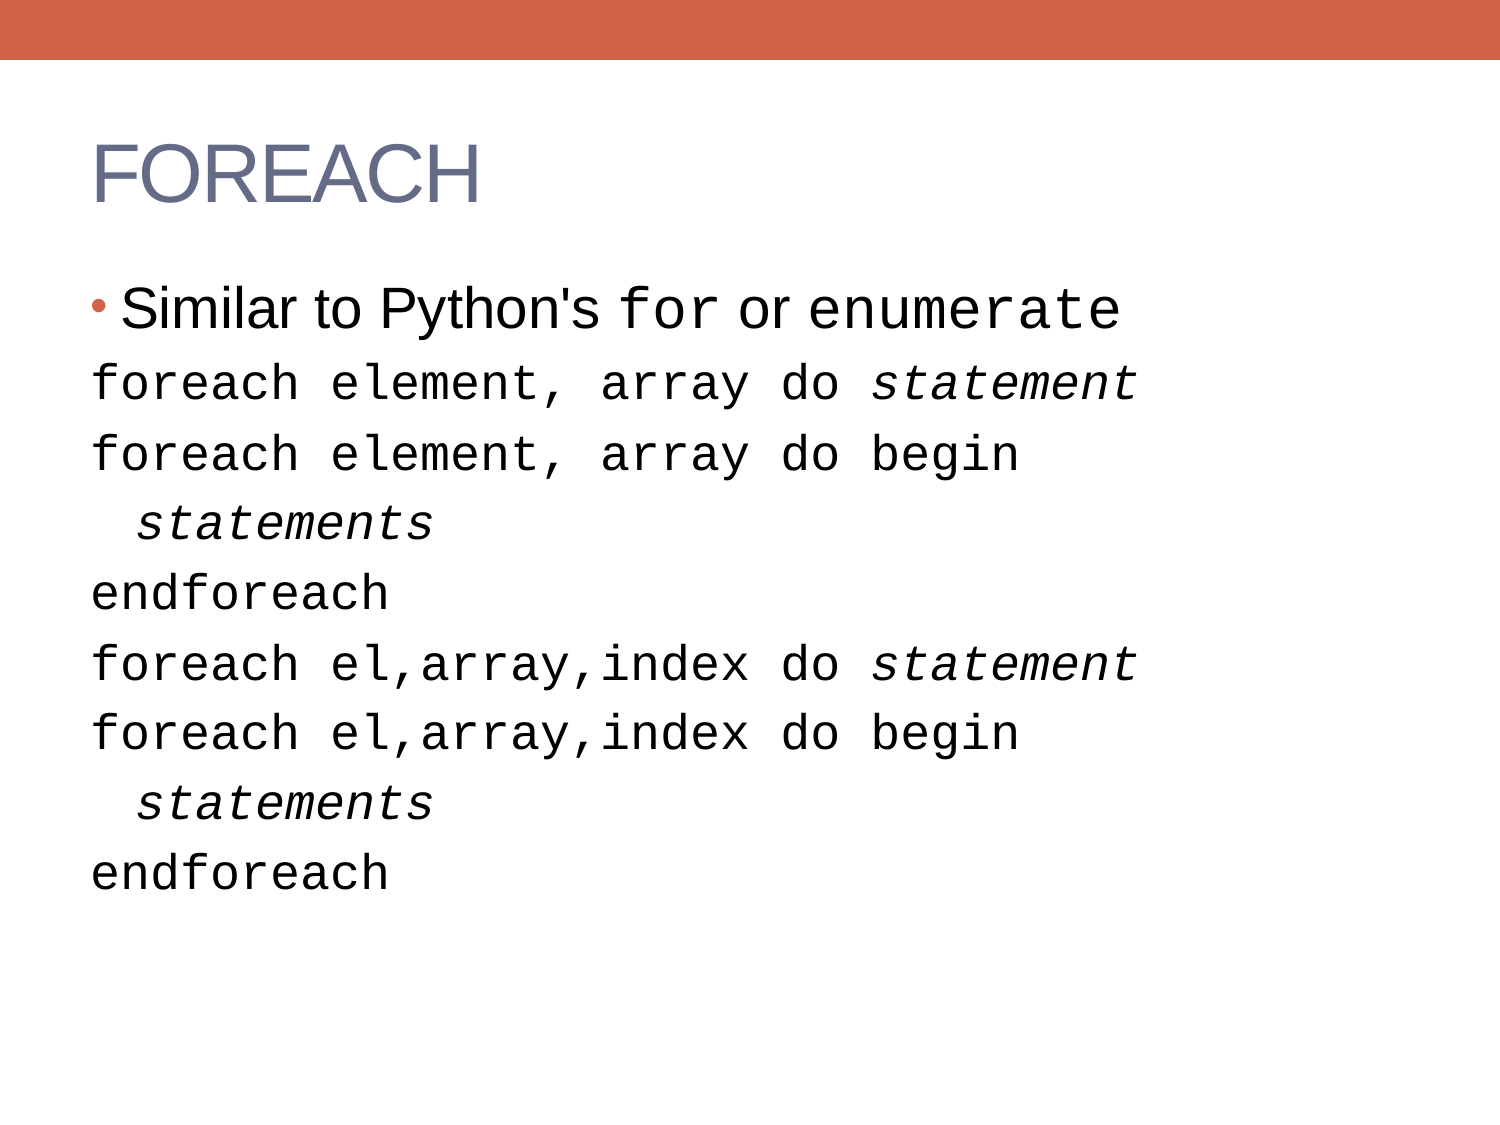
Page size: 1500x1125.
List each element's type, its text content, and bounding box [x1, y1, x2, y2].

list Similar to Python's for or enumerate foreach element, array do statement foreach element, array do begin statements endforeach foreach el,array,index do statement foreach el,array,index do begin statements endforeach [75, 262, 1425, 1063]
title FOREACH [75, 87, 1425, 250]
